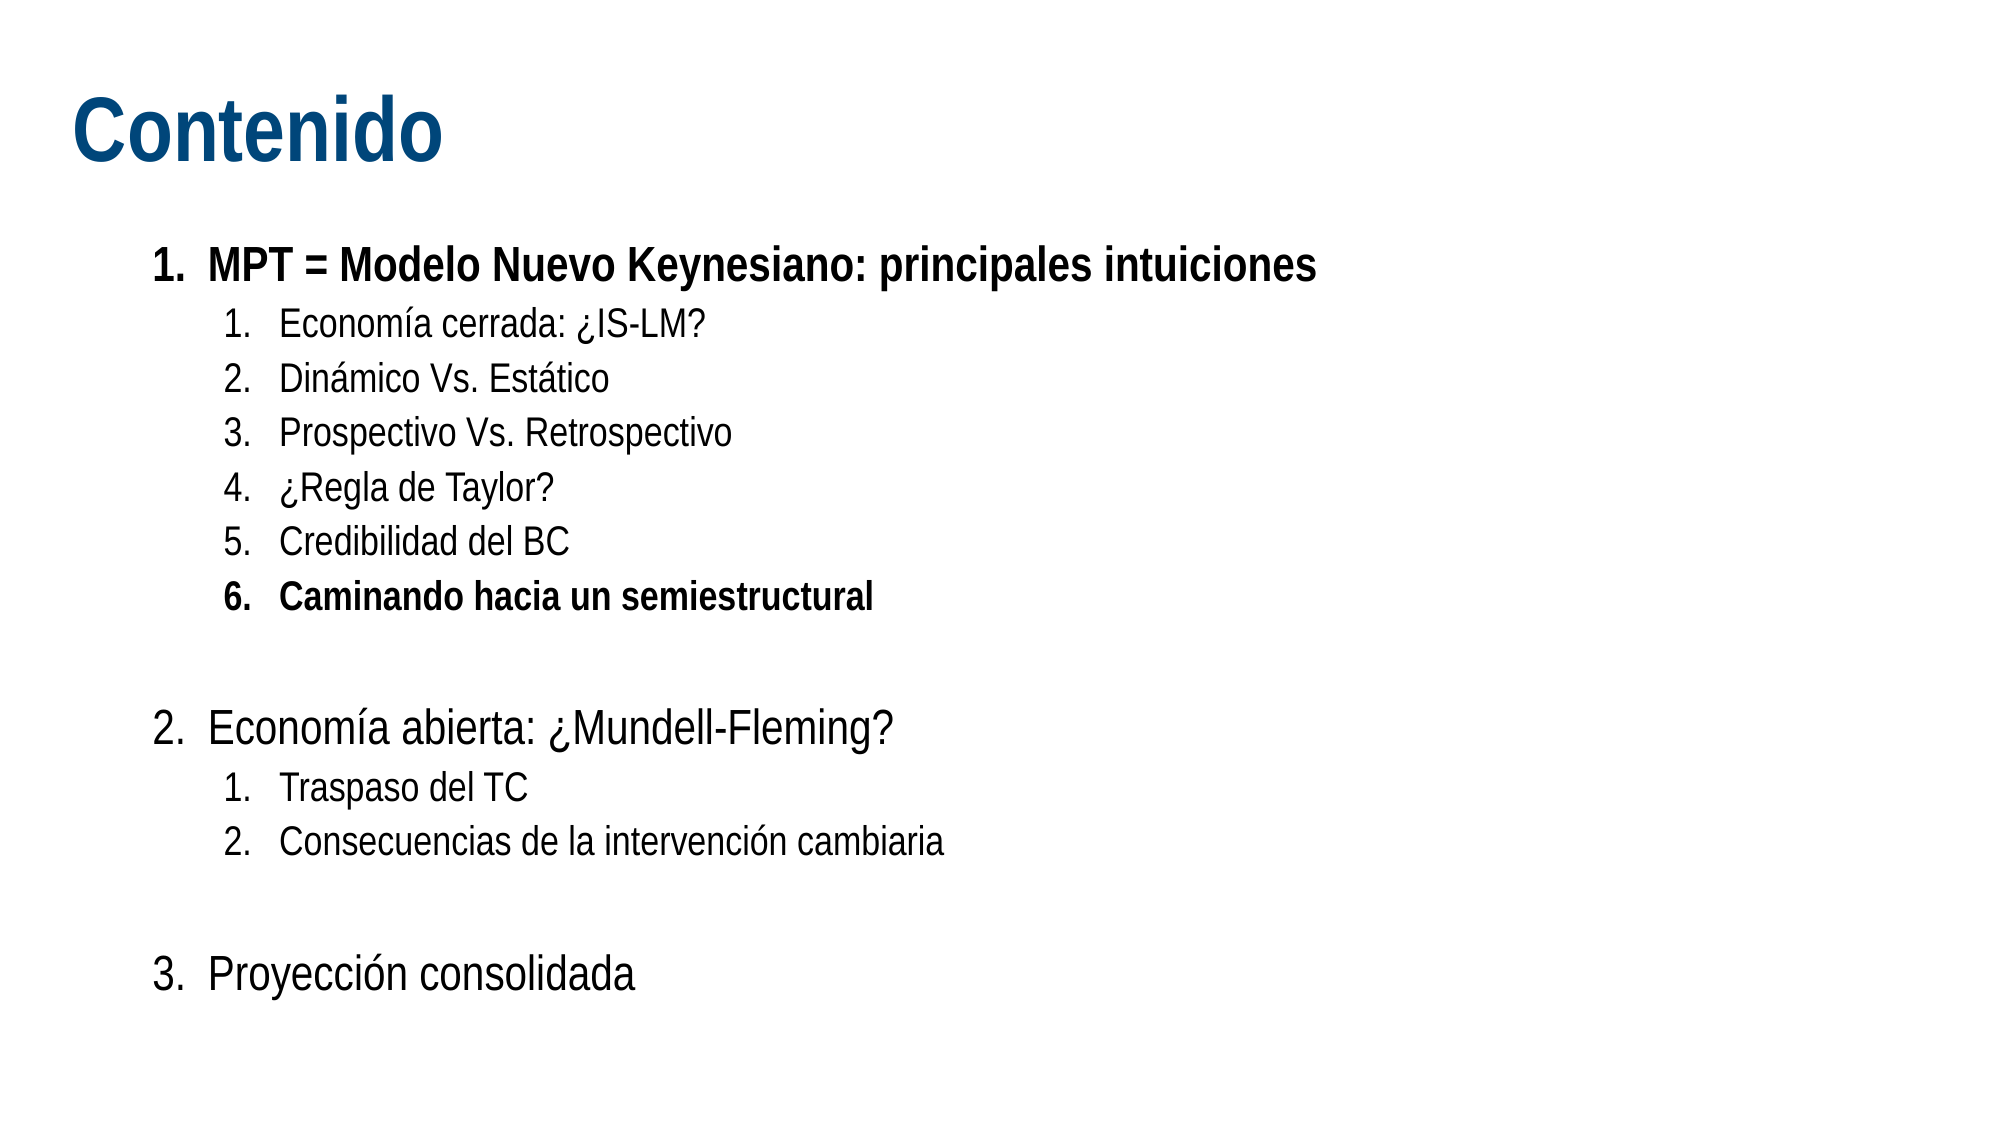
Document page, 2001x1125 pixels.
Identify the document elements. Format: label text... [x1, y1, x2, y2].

list MPT = Modelo Nuevo Keynesiano: principales intuiciones Economía cerrada: ¿IS-LM? Dinámico Vs. Estático Prospectivo Vs. Retrospectivo ¿Regla de Taylor? Credibilidad del BC Caminando hacia un semiestructural Economía abierta: ¿Mundell-Fleming? Traspaso del TC Consecuencias de la intervención cambiaria Proyección consolidada [137, 231, 1863, 1014]
title Contenido [57, 91, 1946, 172]
